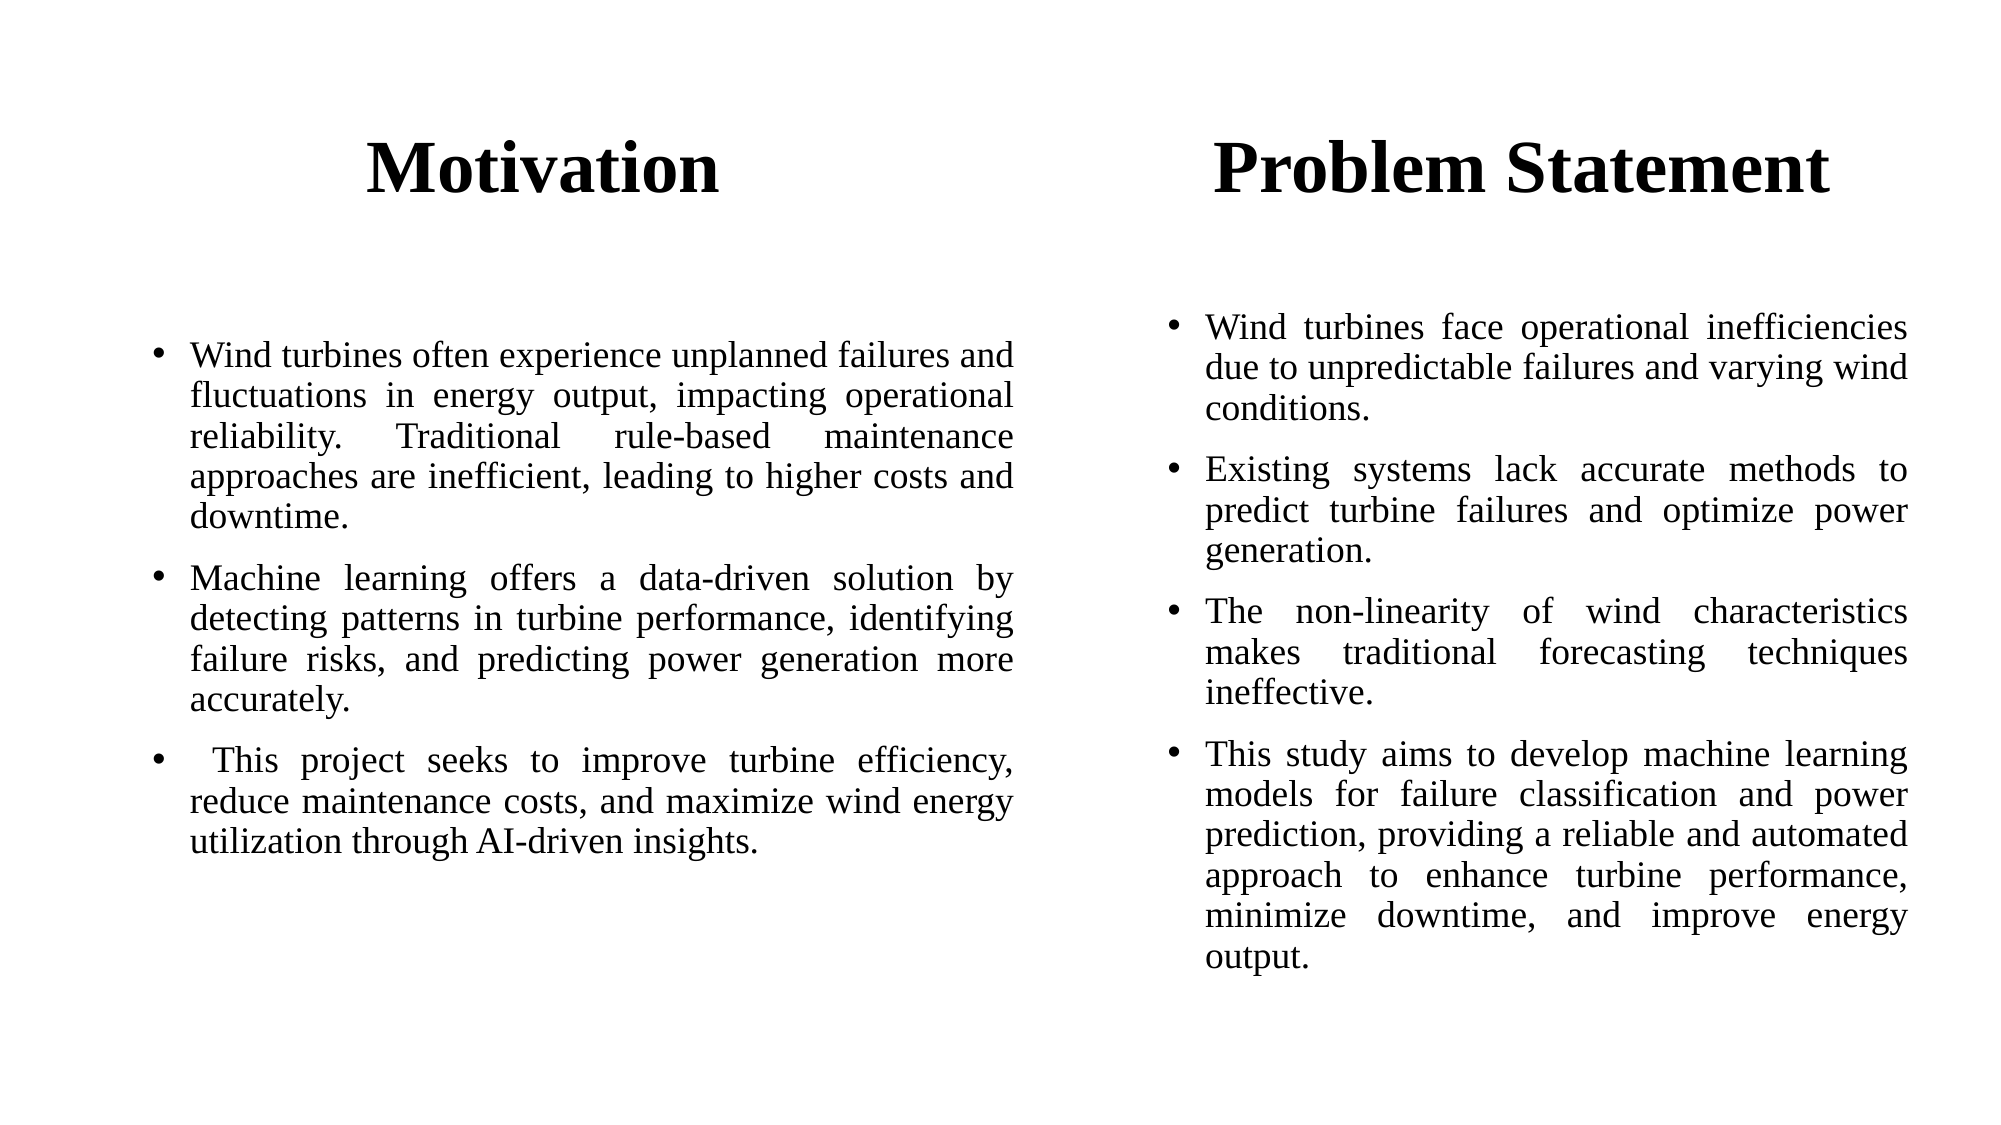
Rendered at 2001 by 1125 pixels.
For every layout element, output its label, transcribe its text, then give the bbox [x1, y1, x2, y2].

text_box Wind turbines face operational inefficiencies due to unpredictable failures and varying wind conditions. Existing systems lack accurate methods to predict turbine failures and optimize power generation. The non-linearity of wind characteristics makes traditional forecasting techniques ineffective. This study aims to develop machine learning models for failure classification and power prediction, providing a reliable and automated approach to enhance turbine performance, minimize downtime, and improve energy output. [1152, 299, 1925, 1014]
title Motivation [137, 59, 950, 278]
list Wind turbines often experience unplanned failures and fluctuations in energy output, impacting operational reliability. Traditional rule-based maintenance approaches are inefficient, leading to higher costs and downtime. Machine learning offers a data-driven solution by detecting patterns in turbine performance, identifying failure risks, and predicting power generation more accurately. This project seeks to improve turbine efficiency, reduce maintenance costs, and maximize wind energy utilization through AI-driven insights. [137, 327, 1031, 1014]
text_box Problem Statement [1181, 59, 1863, 278]
